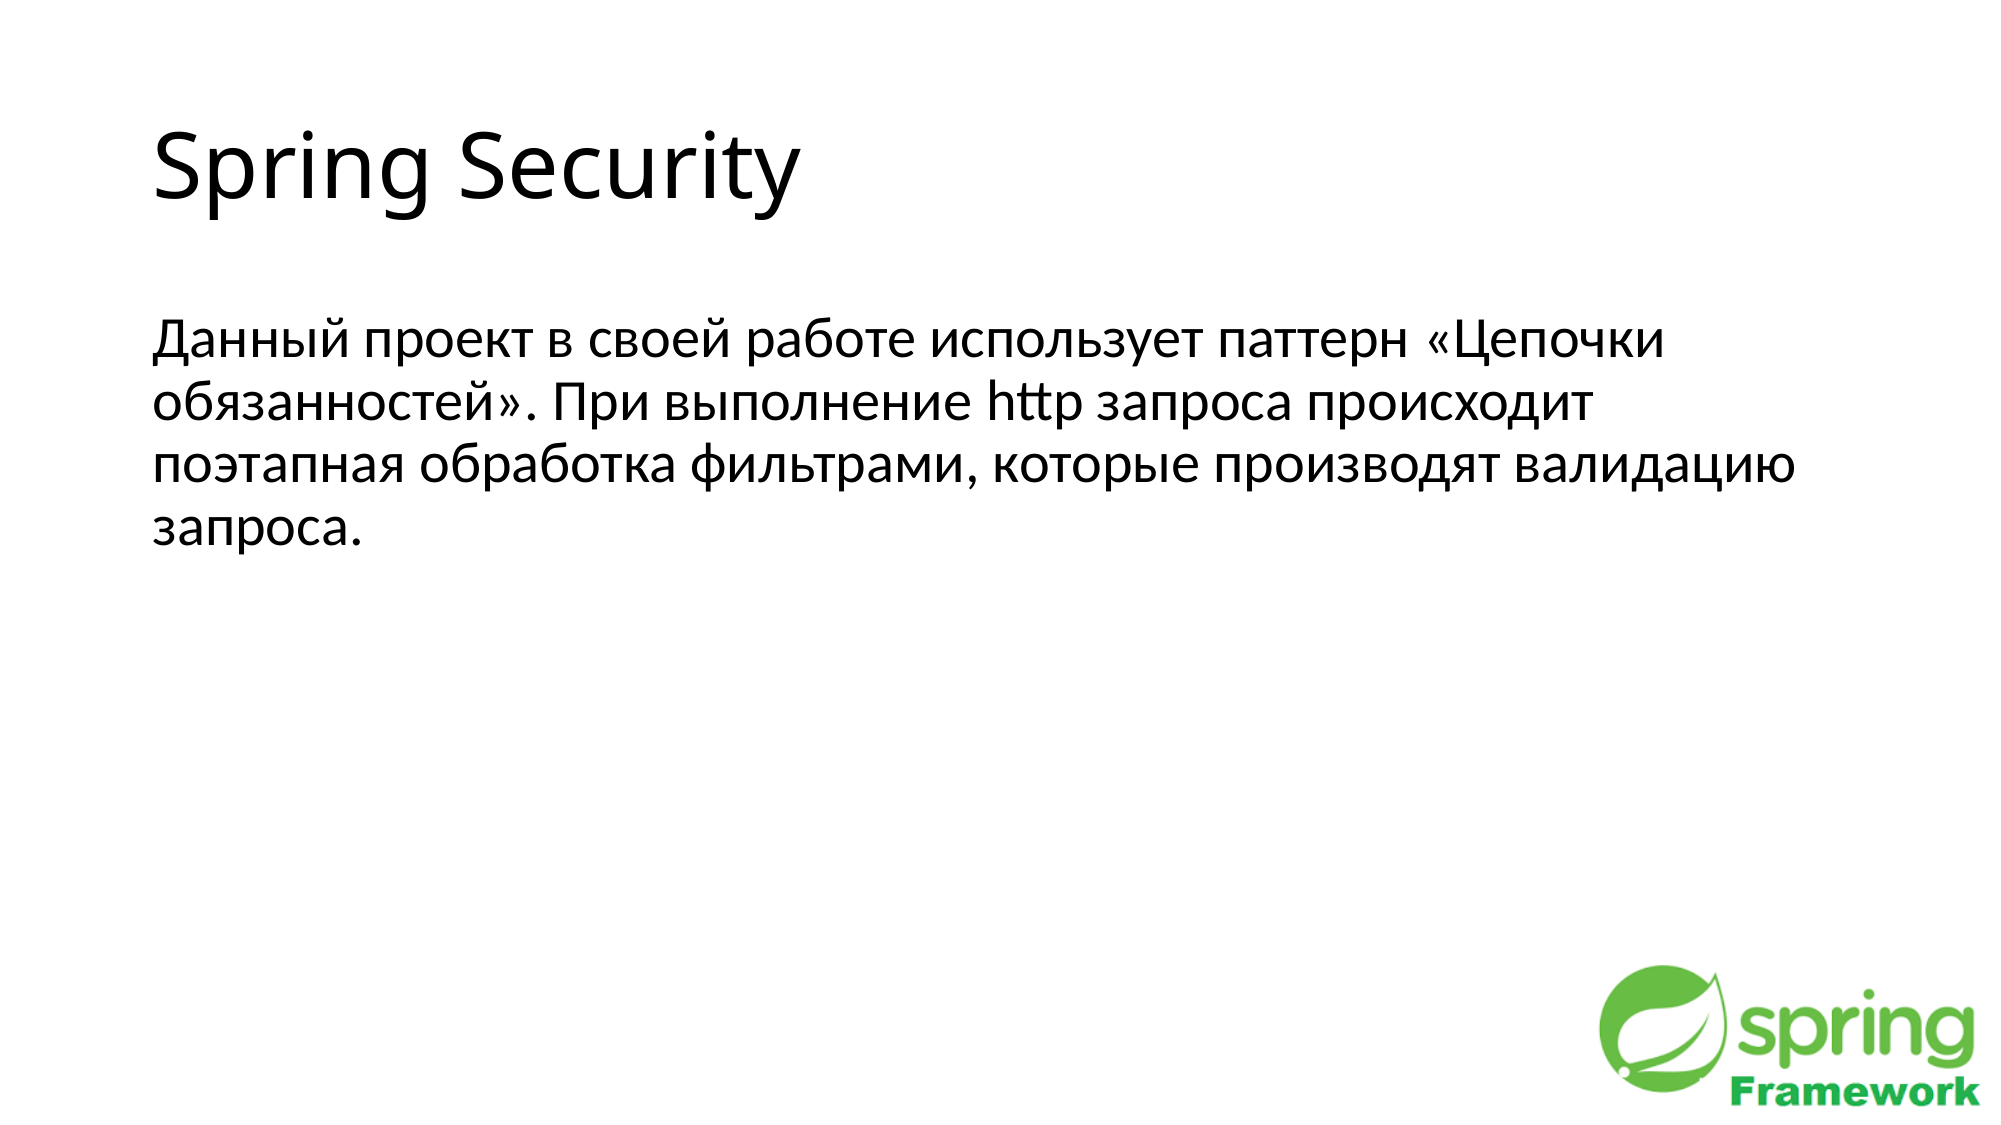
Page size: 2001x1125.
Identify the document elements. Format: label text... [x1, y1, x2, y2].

title Spring Security [137, 59, 1863, 278]
list Данный проект в своей работе использует паттерн «Цепочки обязанностей». При выполнение http запроса происходит поэтапная обработка фильтрами, которые производят валидацию запроса. [137, 299, 1863, 1014]
picture [1582, 927, 2000, 1125]
